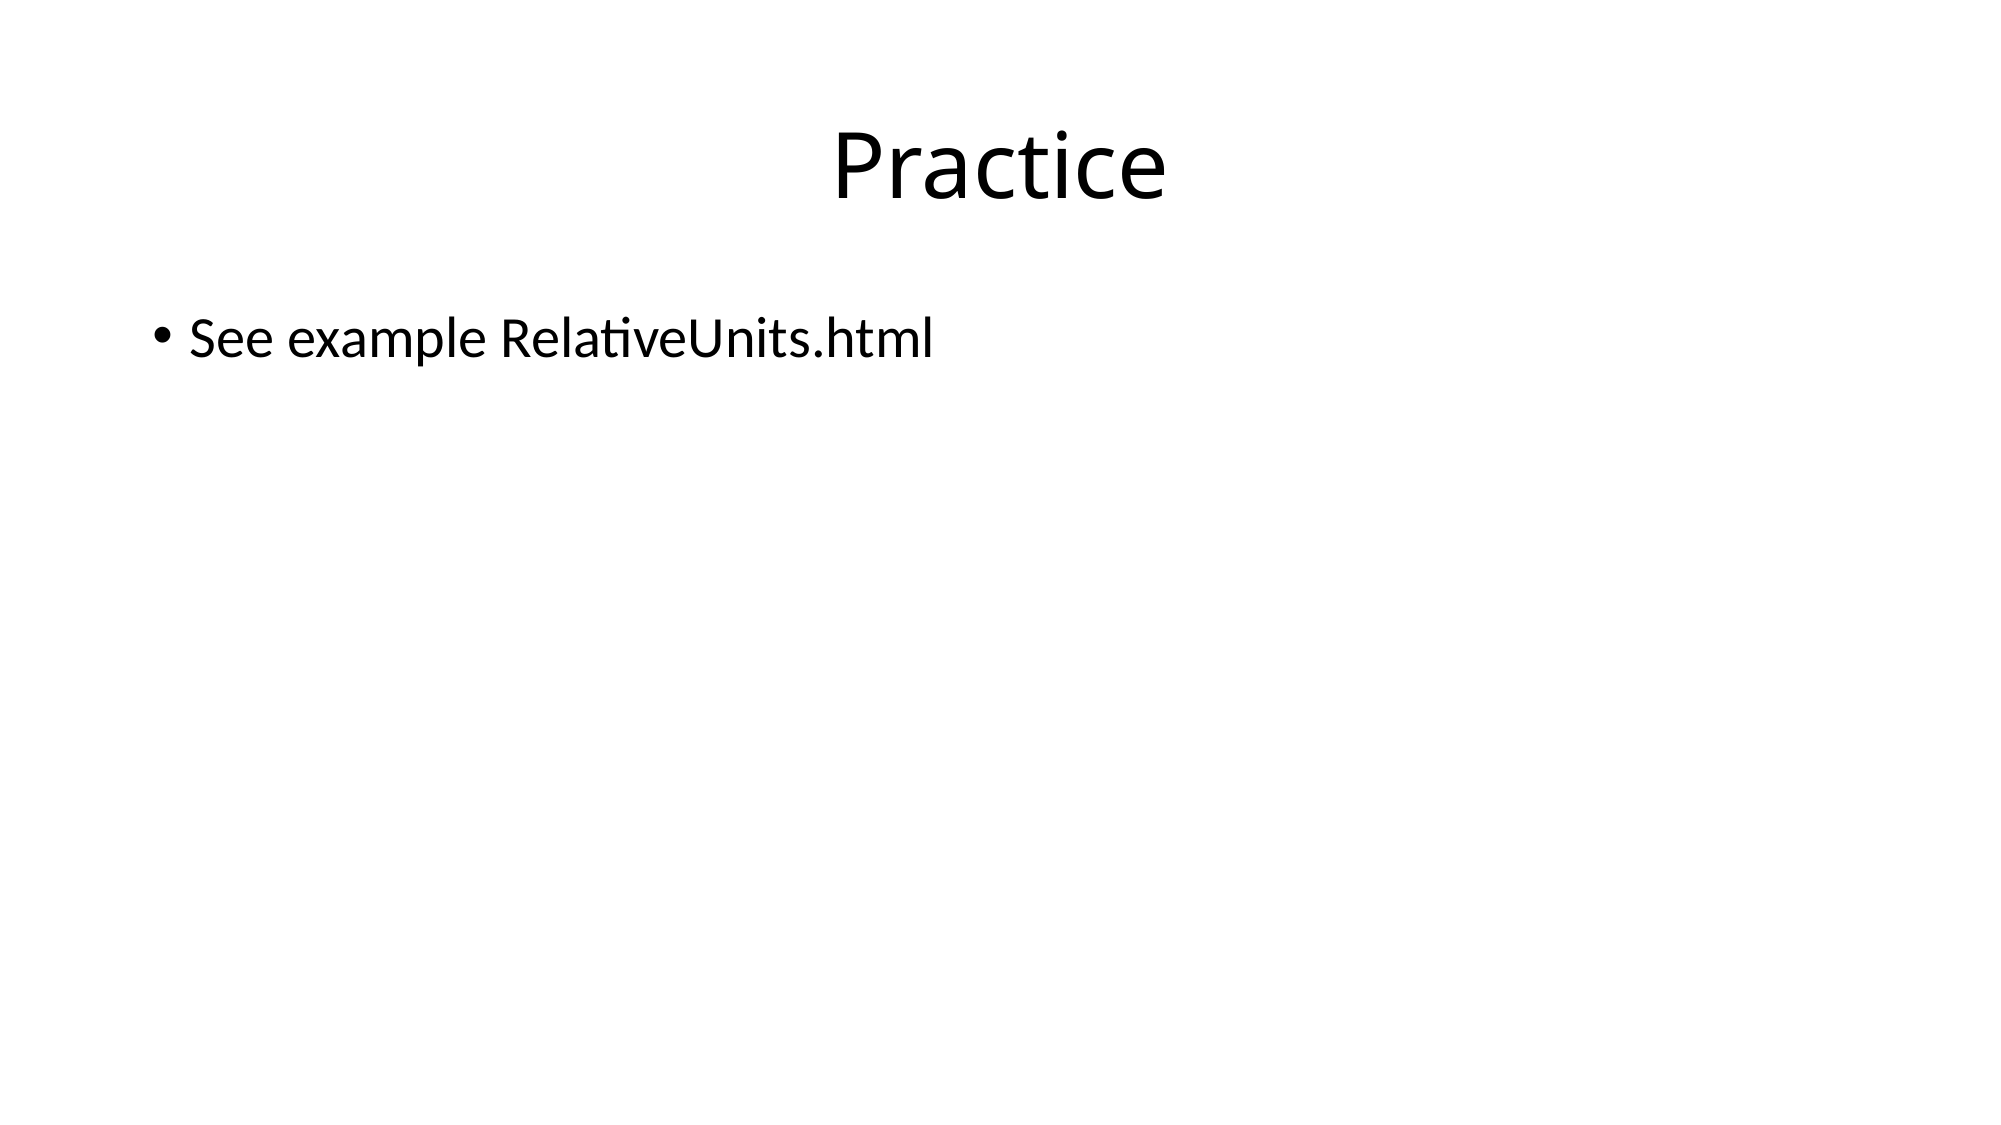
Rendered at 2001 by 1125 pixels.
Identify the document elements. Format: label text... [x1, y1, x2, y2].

title Practice [137, 59, 1863, 278]
list See example RelativeUnits.html [137, 299, 1863, 1014]
